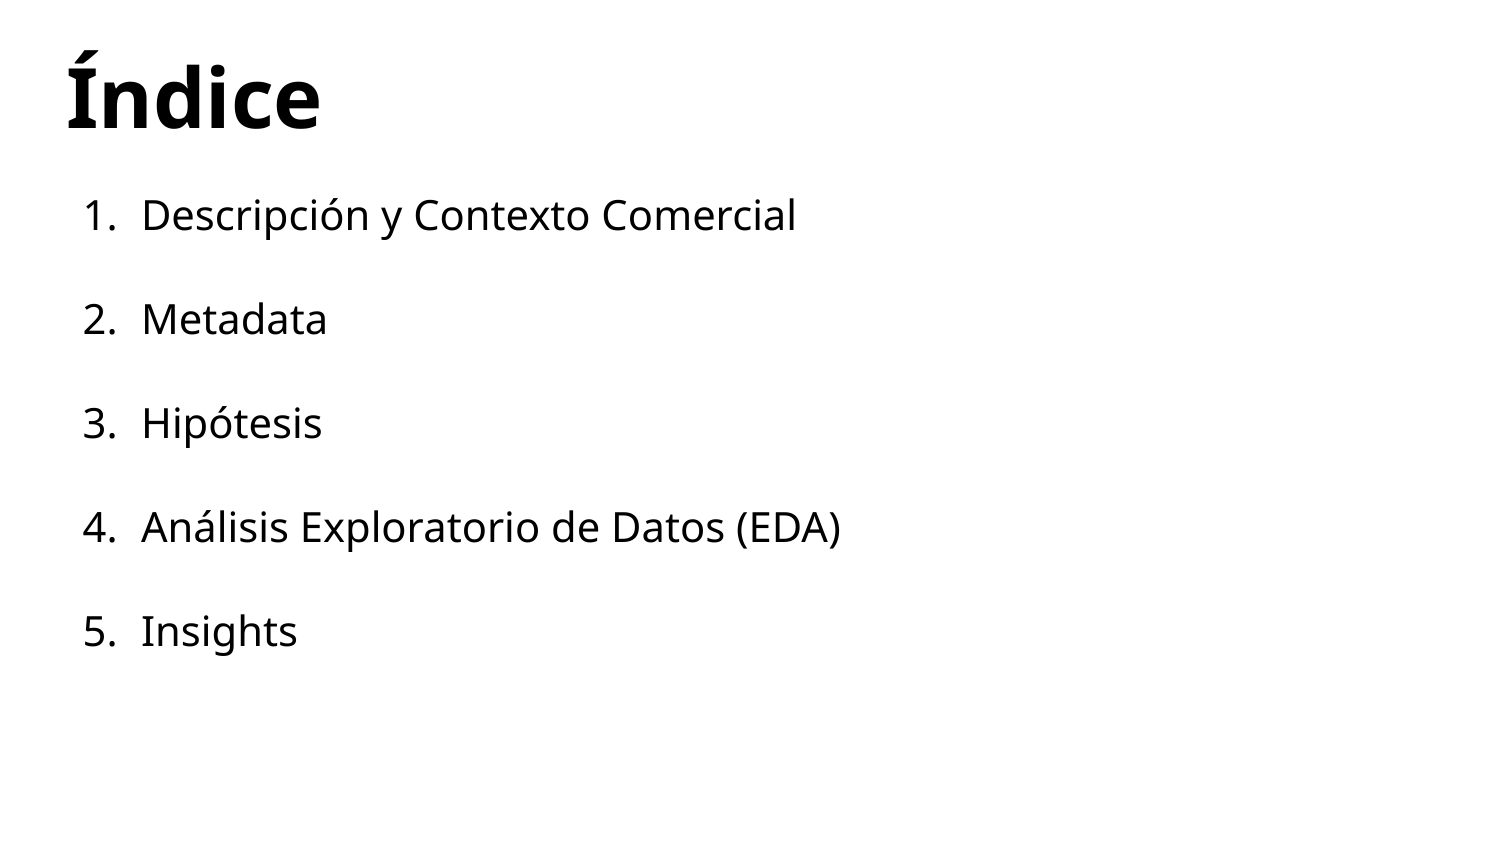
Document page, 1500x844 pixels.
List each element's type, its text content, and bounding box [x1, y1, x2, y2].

title Descripción y Contexto Comercial [51, 161, 1127, 265]
title Hipótesis [51, 370, 1127, 473]
title Metadata [51, 265, 1127, 370]
title Índice [51, 33, 448, 158]
title Análisis Exploratorio de Datos (EDA) [51, 473, 1220, 579]
title Insights [51, 578, 1127, 683]
